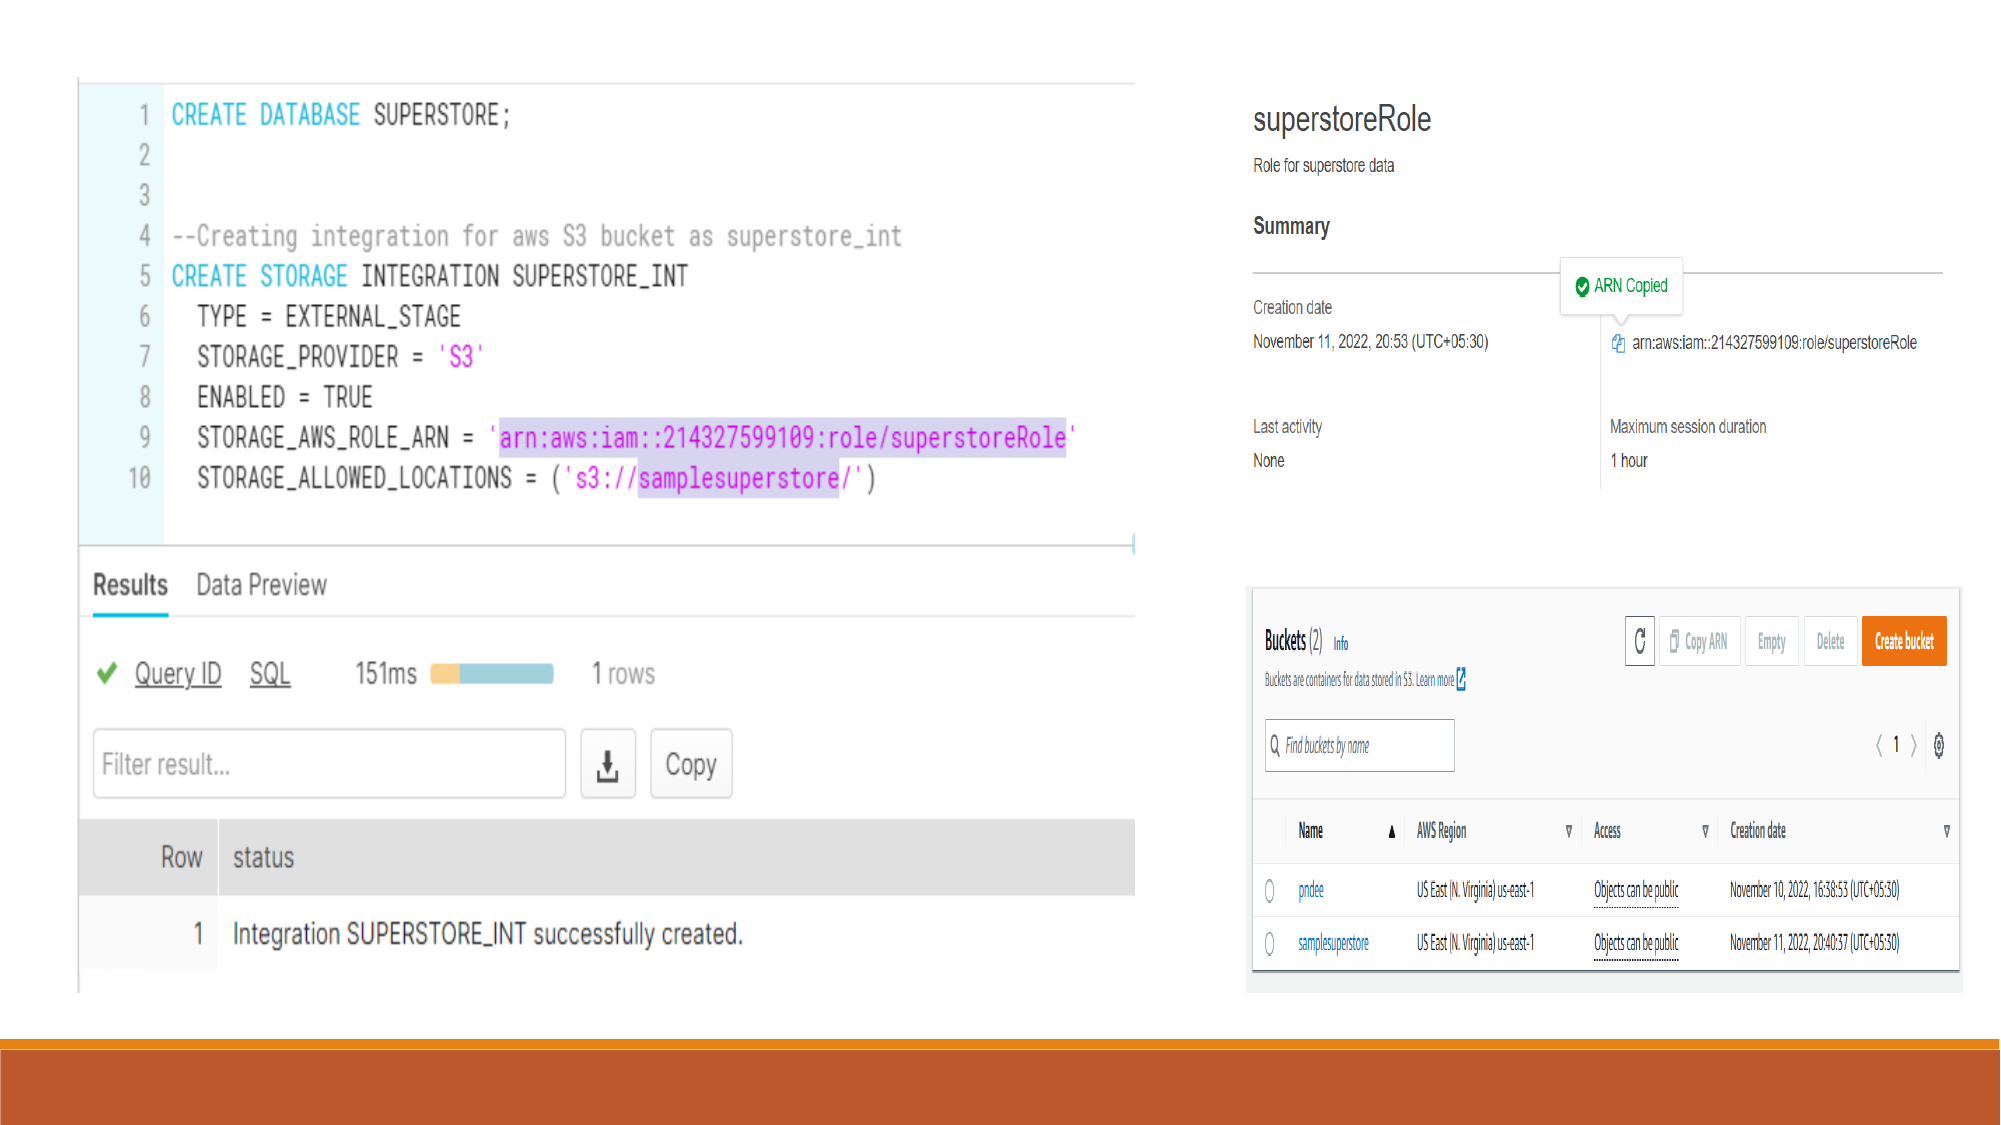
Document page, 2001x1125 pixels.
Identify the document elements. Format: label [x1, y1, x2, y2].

picture [1245, 76, 1943, 528]
picture [1245, 585, 1963, 994]
picture [75, 76, 1136, 994]
